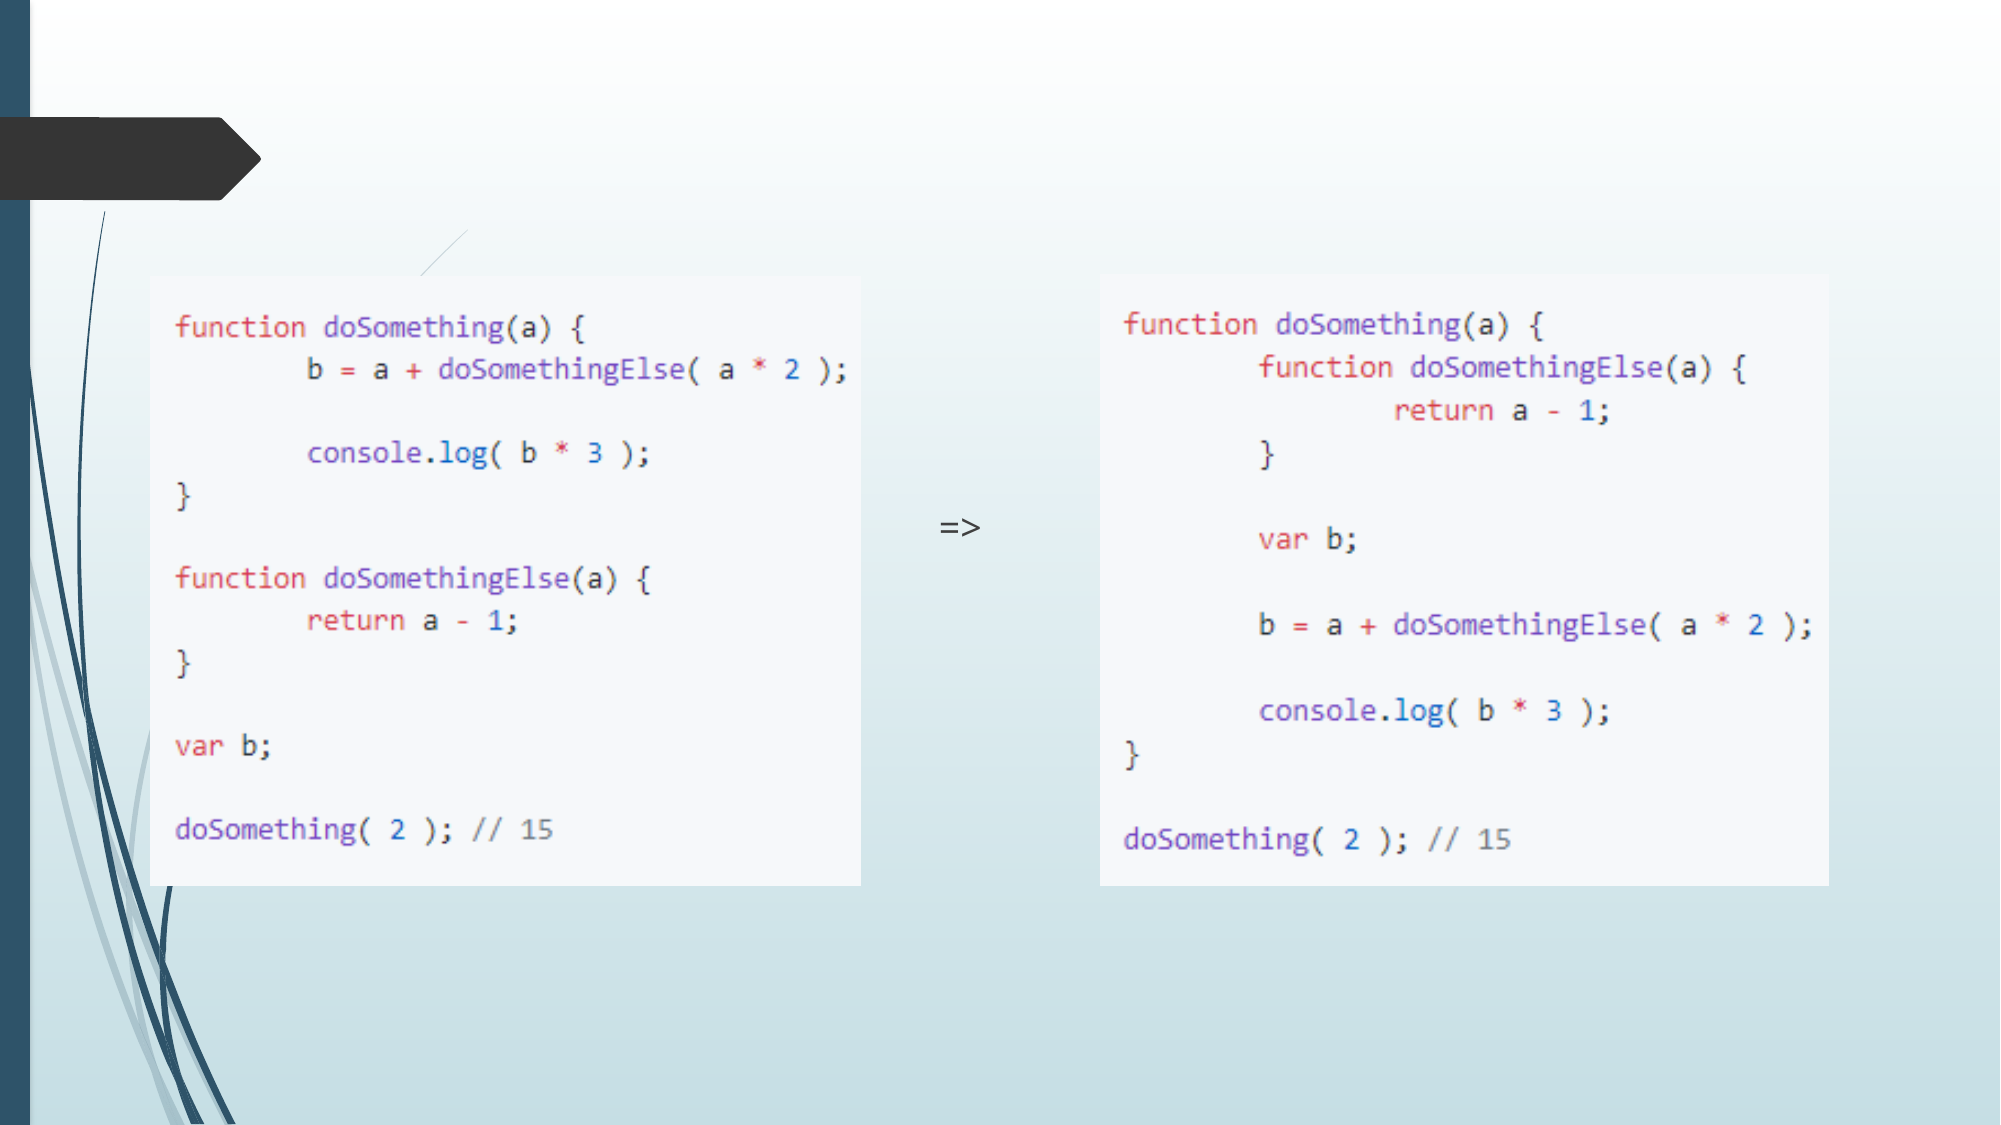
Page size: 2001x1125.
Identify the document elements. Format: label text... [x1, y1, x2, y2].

list => [923, 496, 1047, 582]
picture [149, 276, 861, 886]
picture [1100, 274, 1830, 886]
